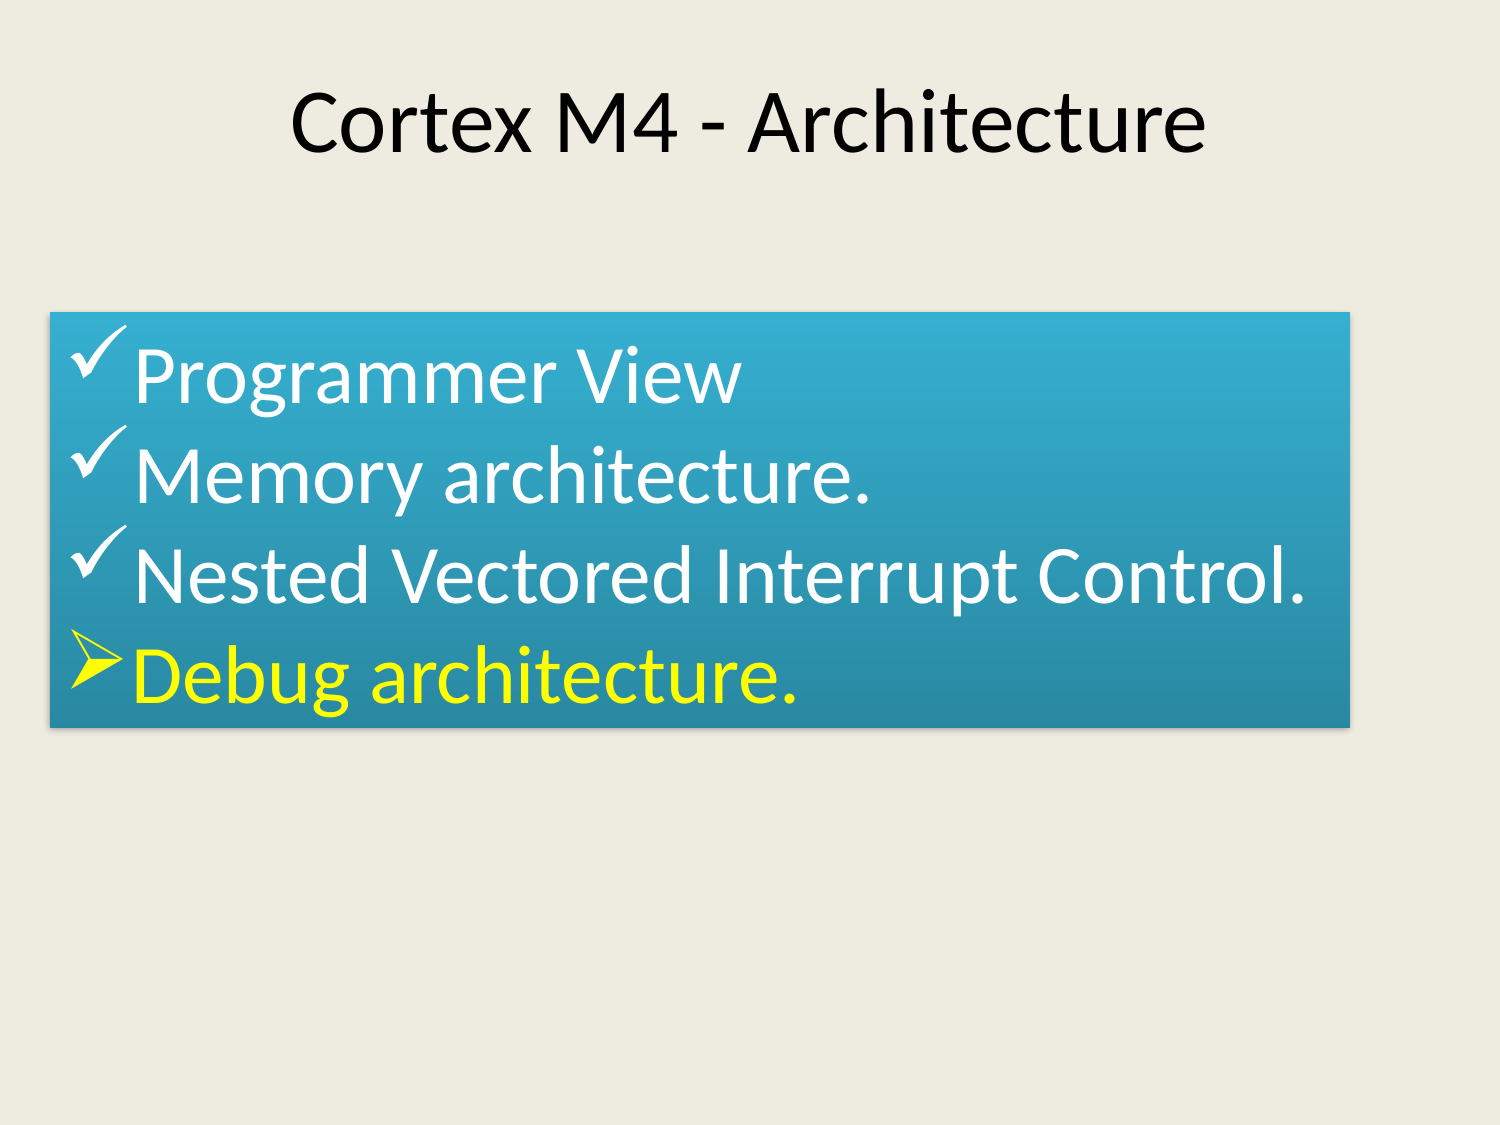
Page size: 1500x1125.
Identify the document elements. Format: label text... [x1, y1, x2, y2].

text_box Cortex M4 - Architecture [74, 45, 1425, 188]
text_box Programmer View Memory architecture. Nested Vectored Interrupt Control. Debug architecture. [50, 312, 1350, 728]
